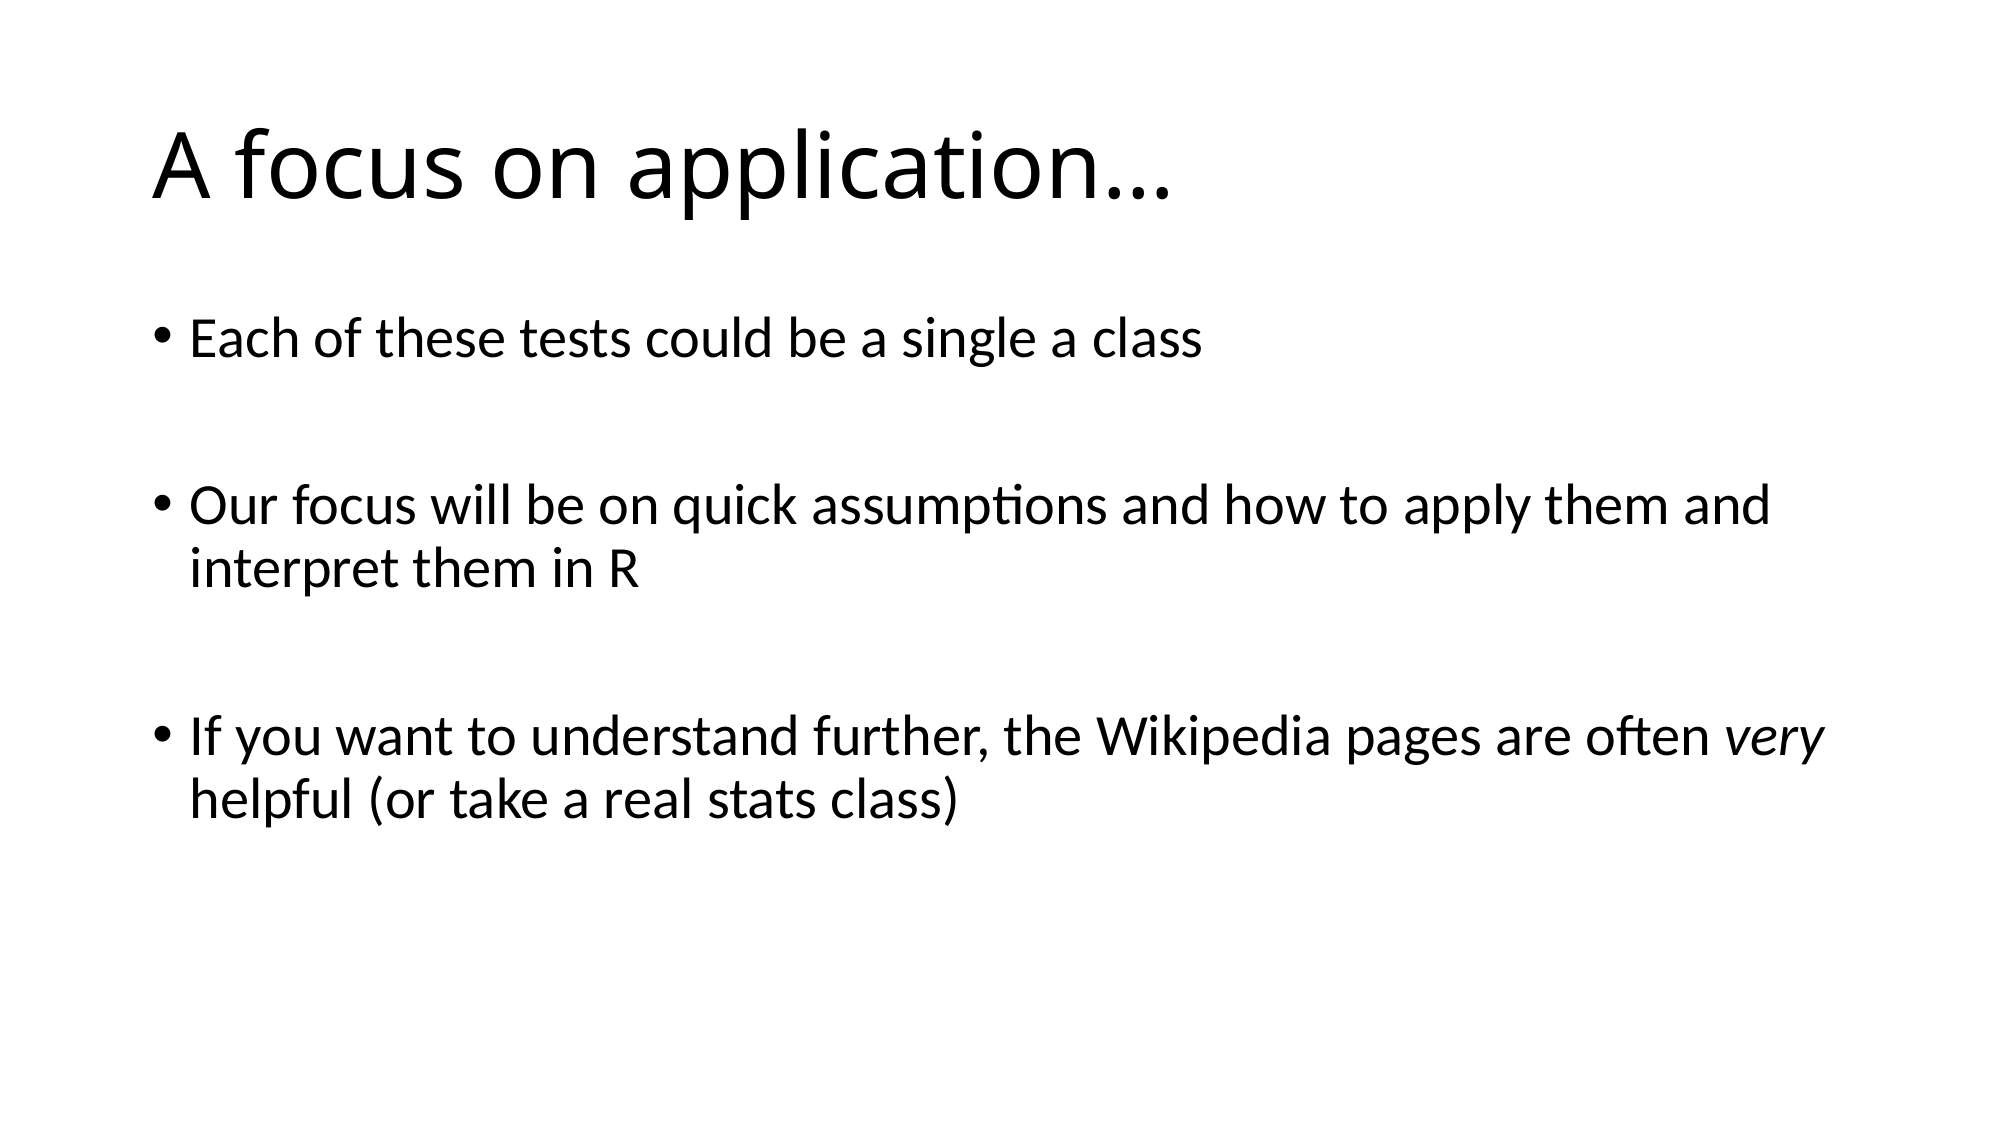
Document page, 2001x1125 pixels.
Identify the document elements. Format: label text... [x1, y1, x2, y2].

title A focus on application… [137, 59, 1863, 278]
list Each of these tests could be a single a class Our focus will be on quick assumptions and how to apply them and interpret them in R If you want to understand further, the Wikipedia pages are often very helpful (or take a real stats class) [137, 299, 1863, 1014]
